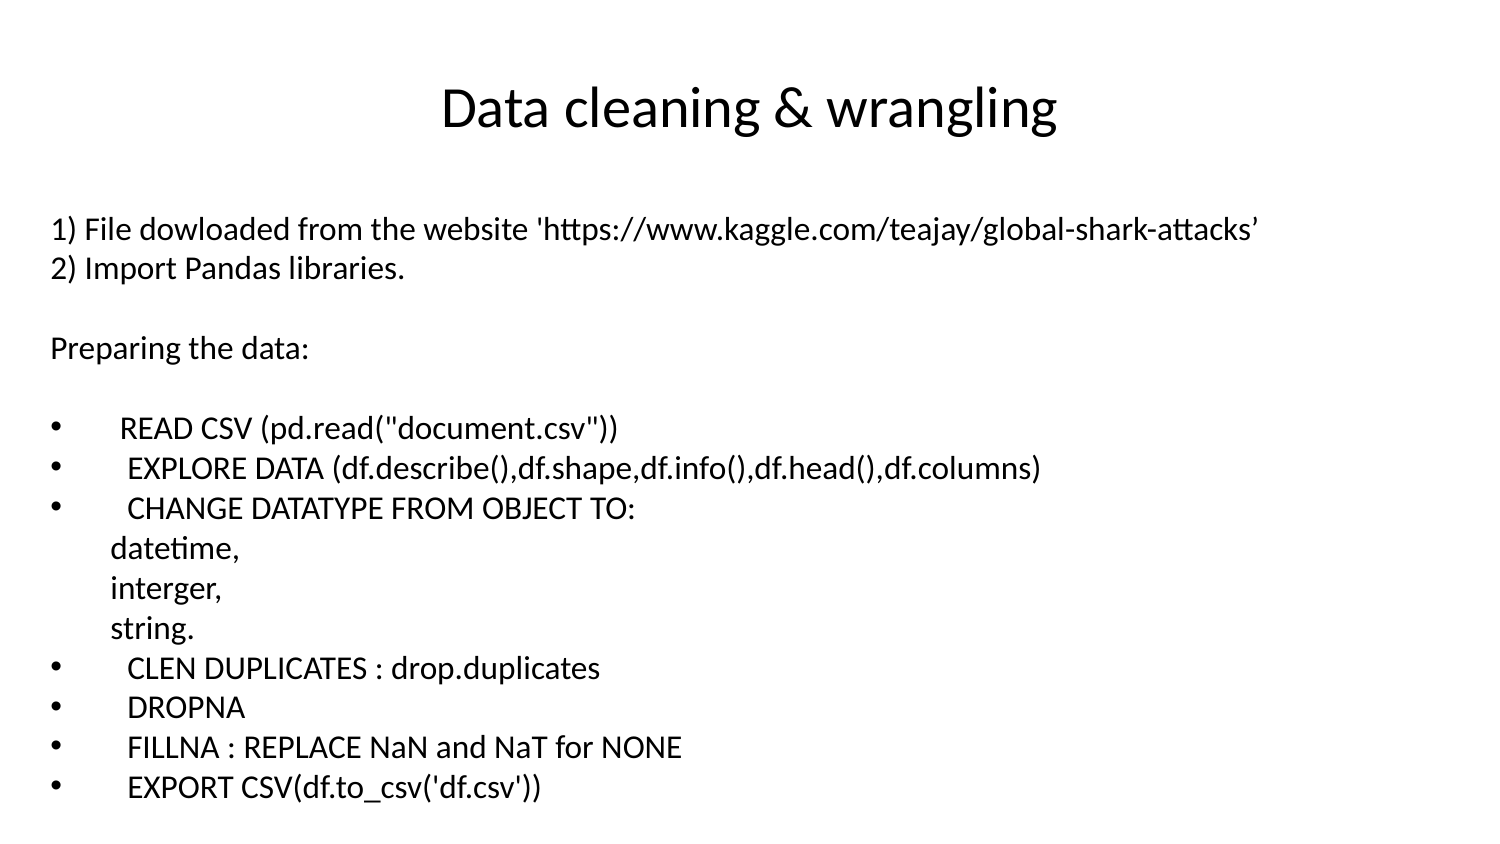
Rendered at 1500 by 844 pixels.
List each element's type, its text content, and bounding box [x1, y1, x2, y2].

text_box 1) File dowloaded from the website 'https://www.kaggle.com/teajay/global-shark-attacks’ 2) Import Pandas libraries. Preparing the data: READ CSV (pd.read("document.csv")) EXPLORE DATA (df.describe(),df.shape,df.info(),df.head(),df.columns) CHANGE DATATYPE FROM OBJECT TO: datetime, interger, string. CLEN DUPLICATES : drop.duplicates DROPNA FILLNA : REPLACE NaN and NaT for NONE EXPORT CSV(df.to_csv('df.csv')) [35, 199, 1277, 813]
text_box Data cleaning & wrangling [124, 62, 1376, 147]
